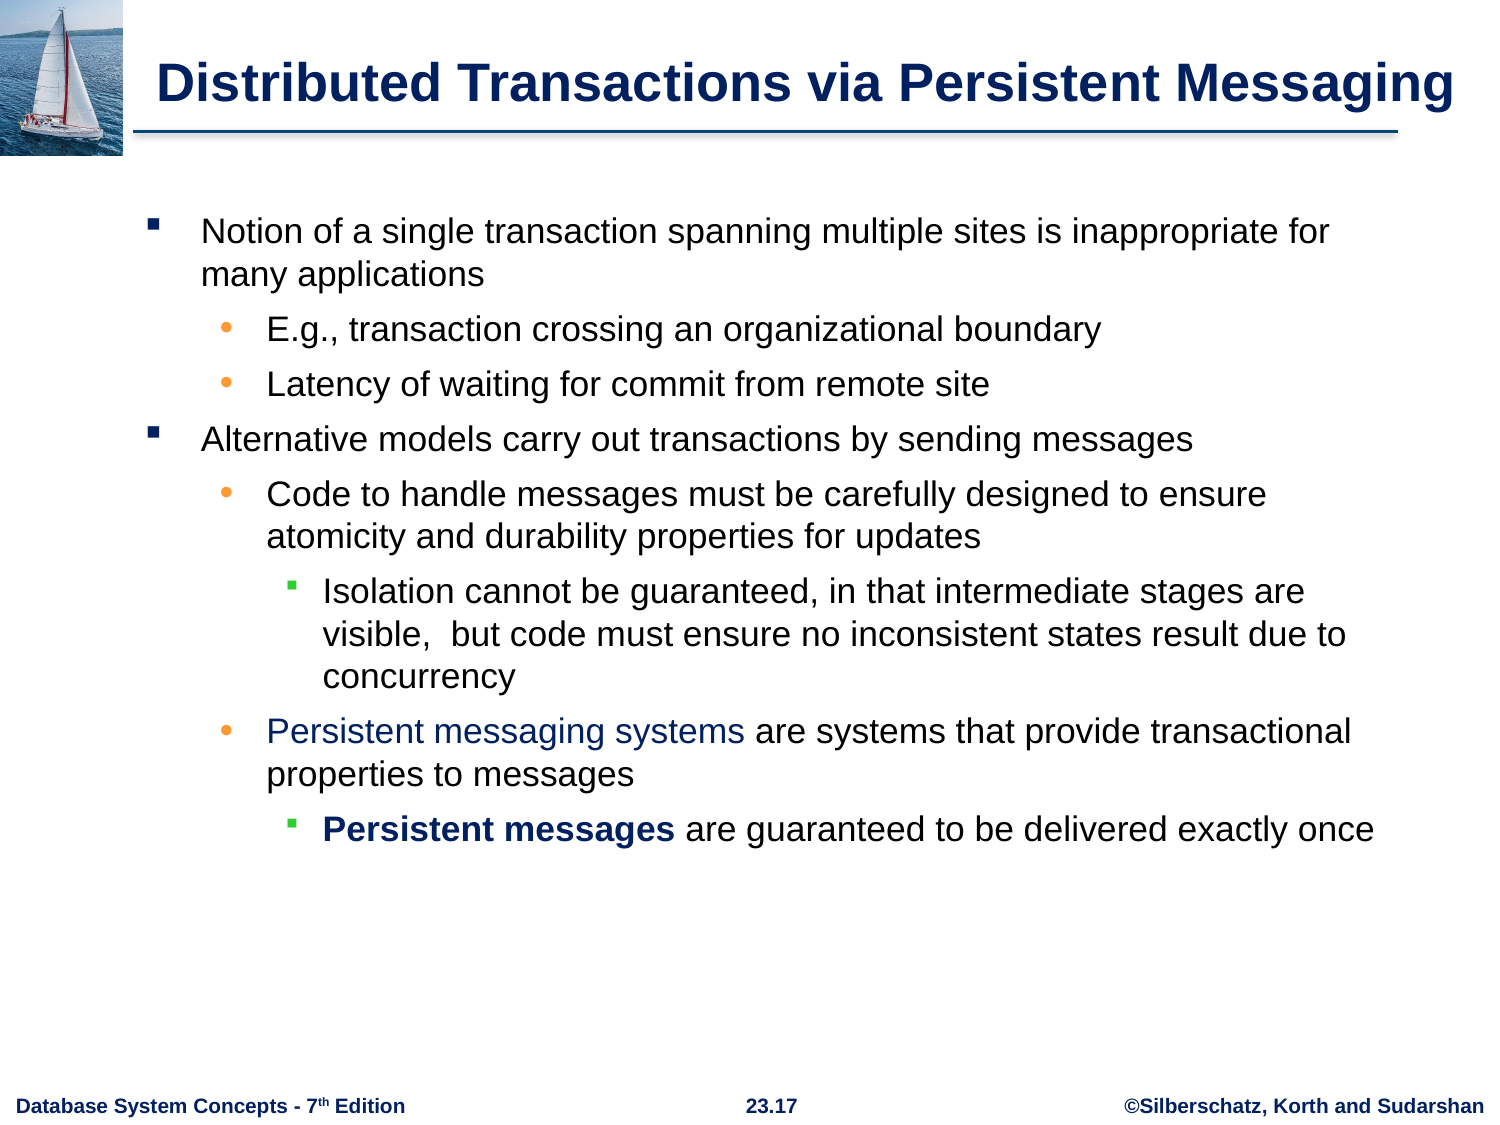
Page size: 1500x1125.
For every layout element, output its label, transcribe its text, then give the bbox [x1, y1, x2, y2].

picture [0, 0, 123, 156]
list Notion of a single transaction spanning multiple sites is inappropriate for many applications E.g., transaction crossing an organizational boundary Latency of waiting for commit from remote site Alternative models carry out transactions by sending messages Code to handle messages must be carefully designed to ensure atomicity and durability properties for updates Isolation cannot be guaranteed, in that intermediate stages are visible, but code must ensure no inconsistent states result due to concurrency Persistent messaging systems are systems that provide transactional properties to messages Persistent messages are guaranteed to be delivered exactly once [129, 200, 1393, 1026]
title Distributed Transactions via Persistent Messaging [129, 13, 1486, 120]
